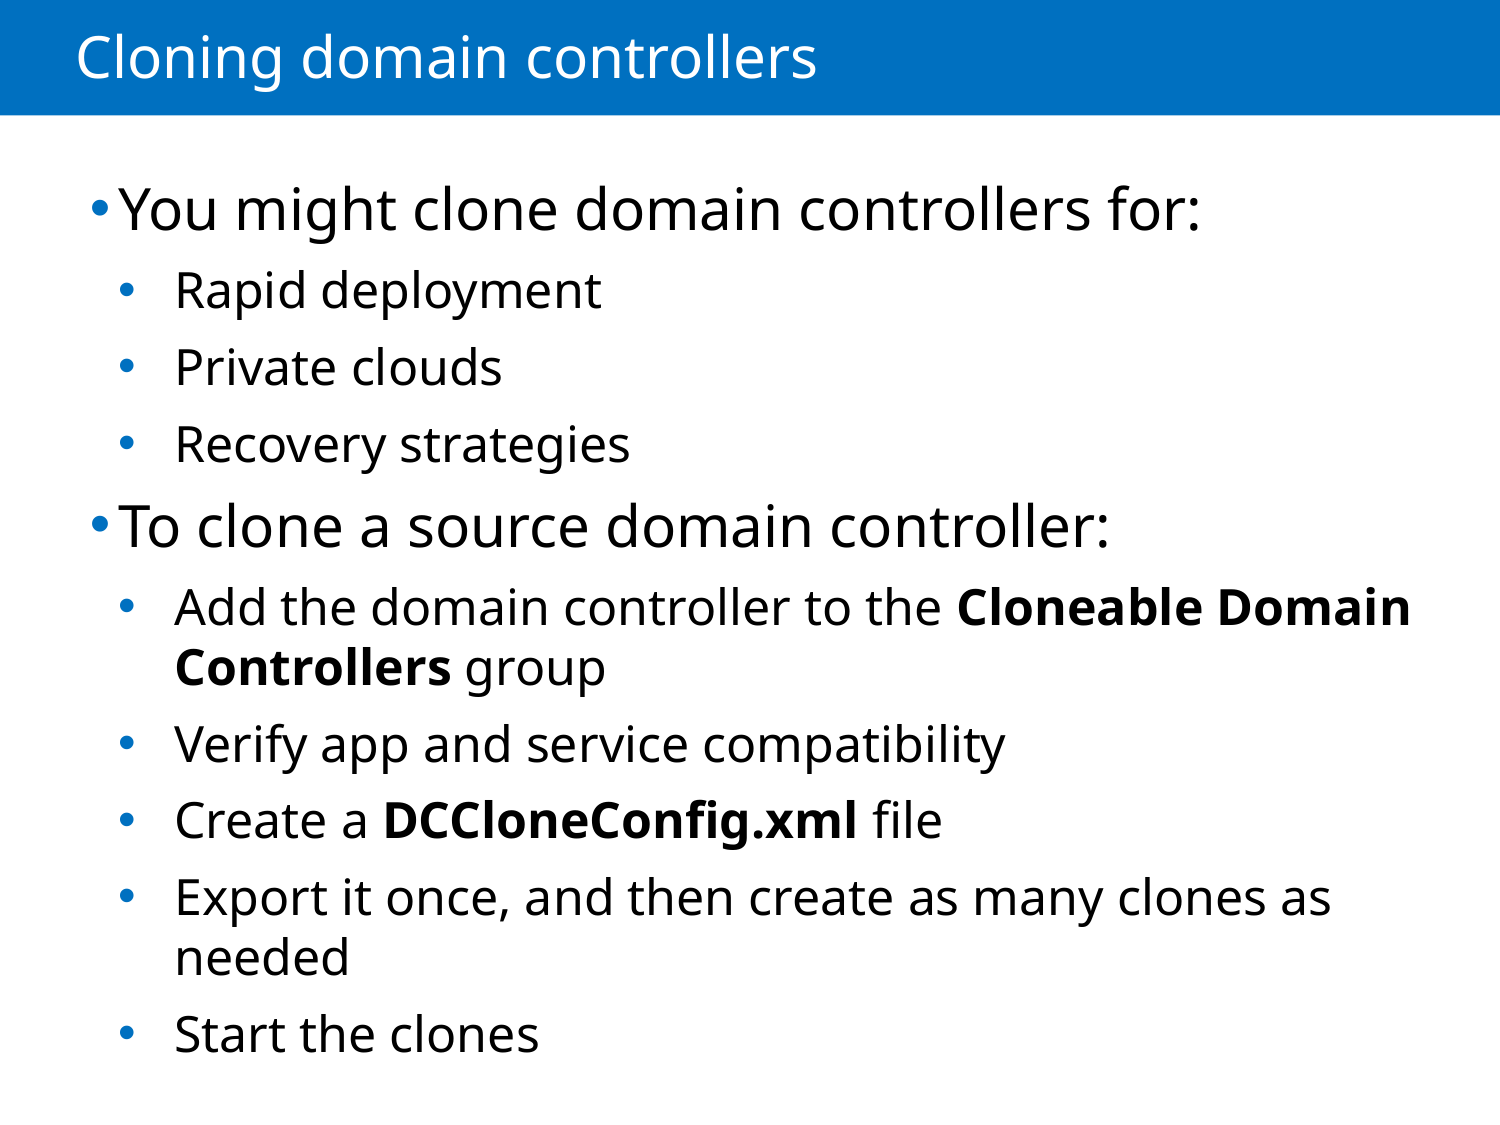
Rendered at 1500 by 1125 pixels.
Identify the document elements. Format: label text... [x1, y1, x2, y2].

title Cloning domain controllers [75, 0, 1351, 122]
text_box You might clone domain controllers for: Rapid deployment Private clouds Recovery strategies To clone a source domain controller: Add the domain controller to the Cloneable Domain Controllers group Verify app and service compatibility Create a DCCloneConfig.xml file Export it once, and then create as many clones as needed Start the clones [74, 164, 1432, 1003]
